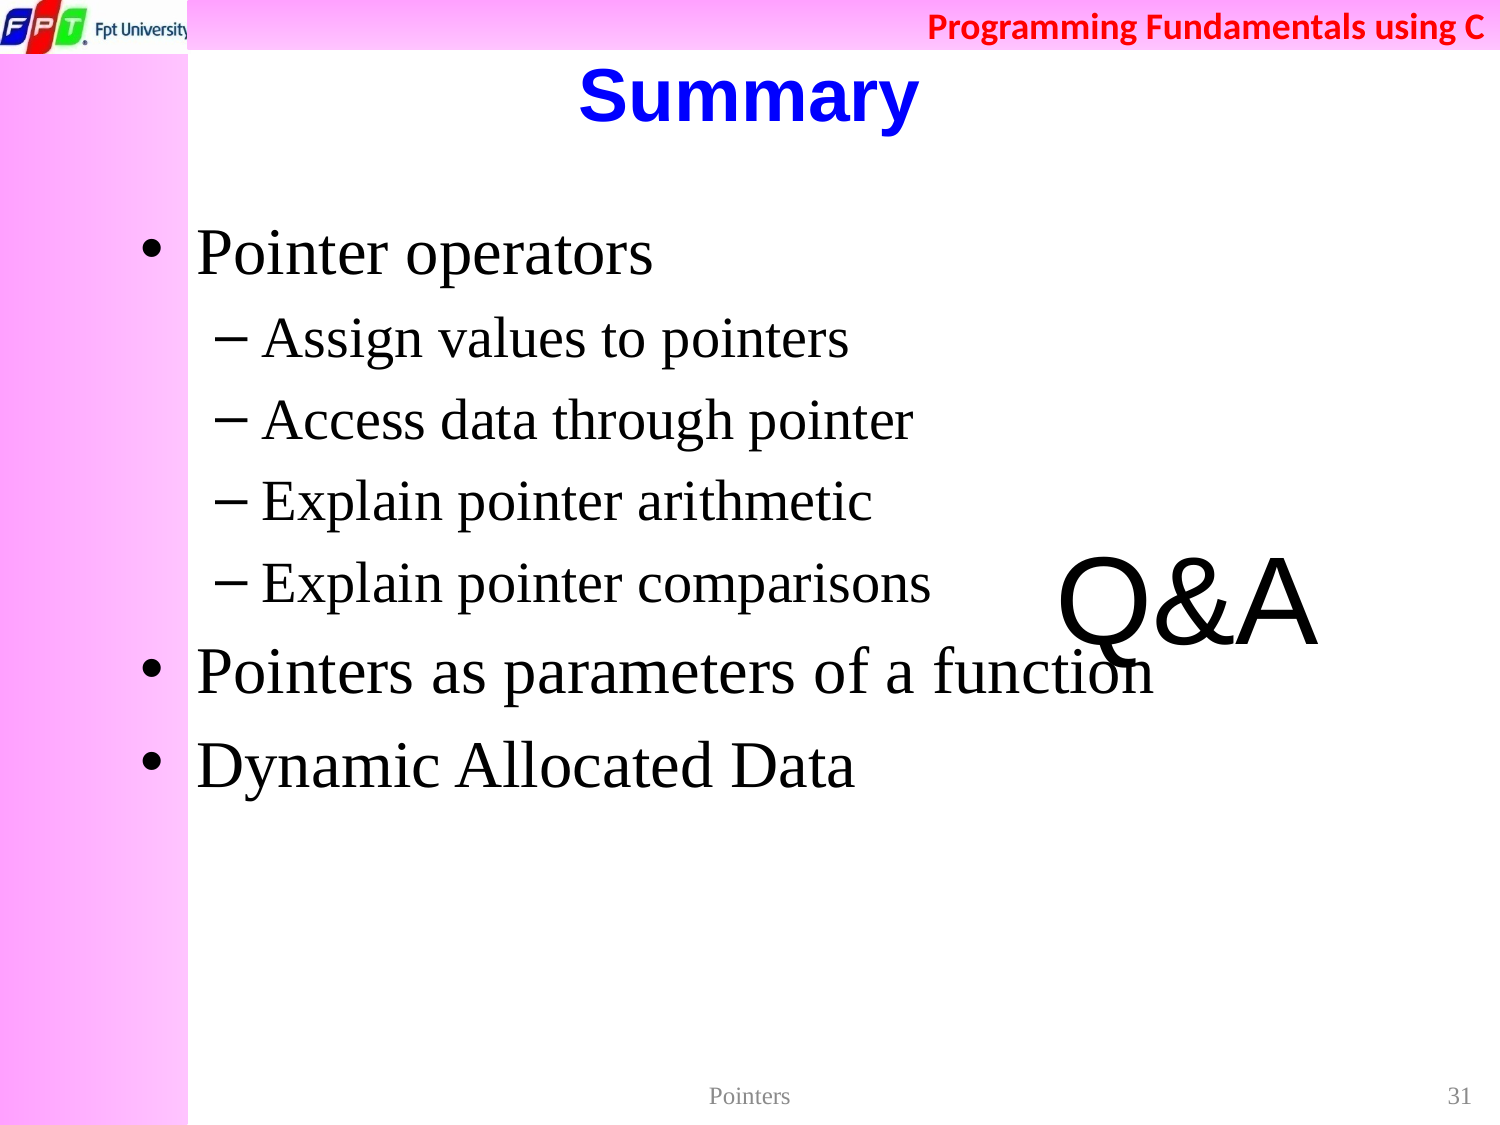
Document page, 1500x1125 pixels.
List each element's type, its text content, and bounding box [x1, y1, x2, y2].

picture [0, 0, 188, 45]
title Summary [0, 45, 1500, 138]
slide_number 31 [1137, 1074, 1488, 1116]
footer Pointers [512, 1074, 988, 1116]
list Pointer operators Assign values to pointers Access data through pointer Explain pointer arithmetic Explain pointer comparisons Pointers as parameters of a function Dynamic Allocated Data [125, 200, 1425, 1005]
